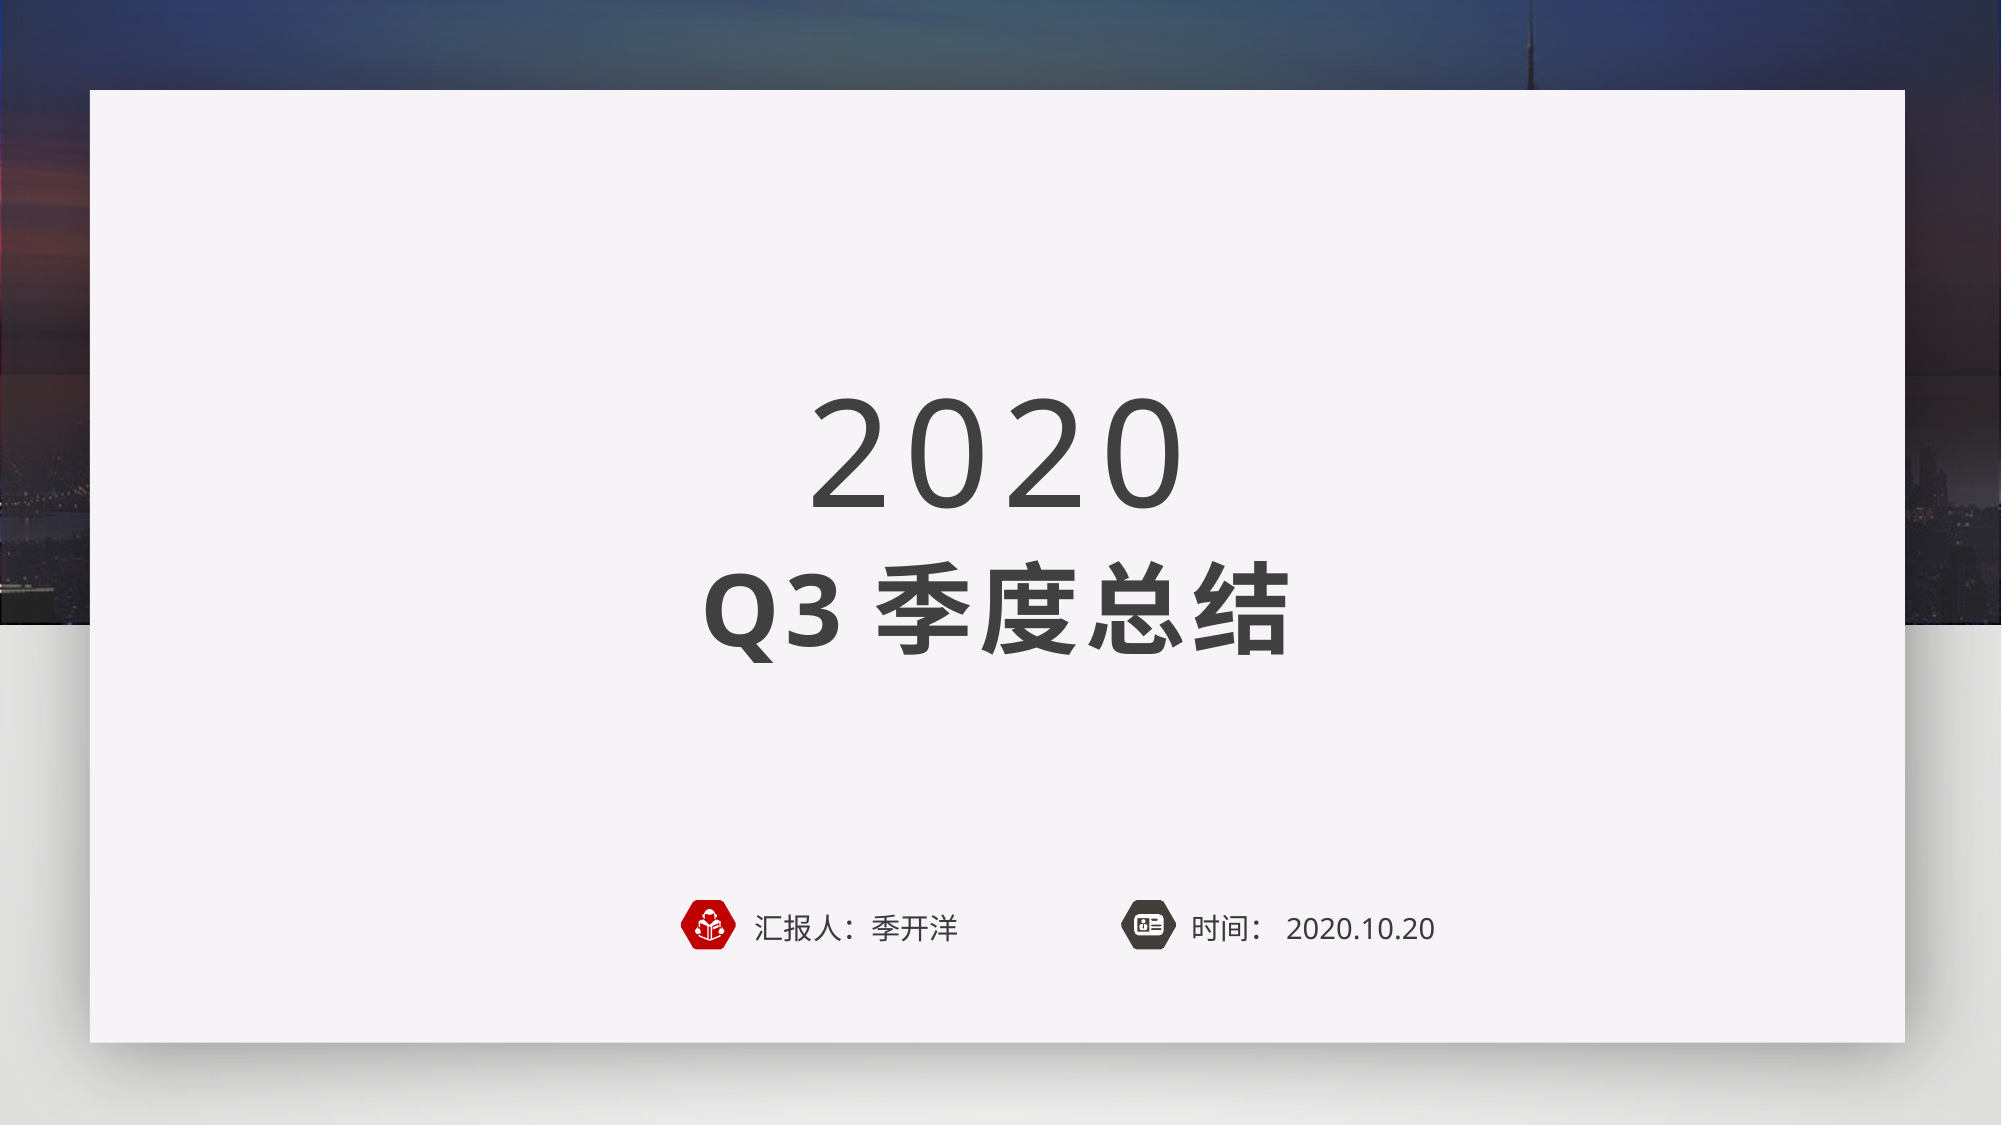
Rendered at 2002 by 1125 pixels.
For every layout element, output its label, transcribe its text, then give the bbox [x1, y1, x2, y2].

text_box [679, 899, 1015, 954]
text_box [1120, 899, 1498, 954]
picture [0, 0, 2002, 1125]
text_box Q3季度总结 [685, 538, 1308, 674]
text_box 2020 [791, 349, 1202, 545]
